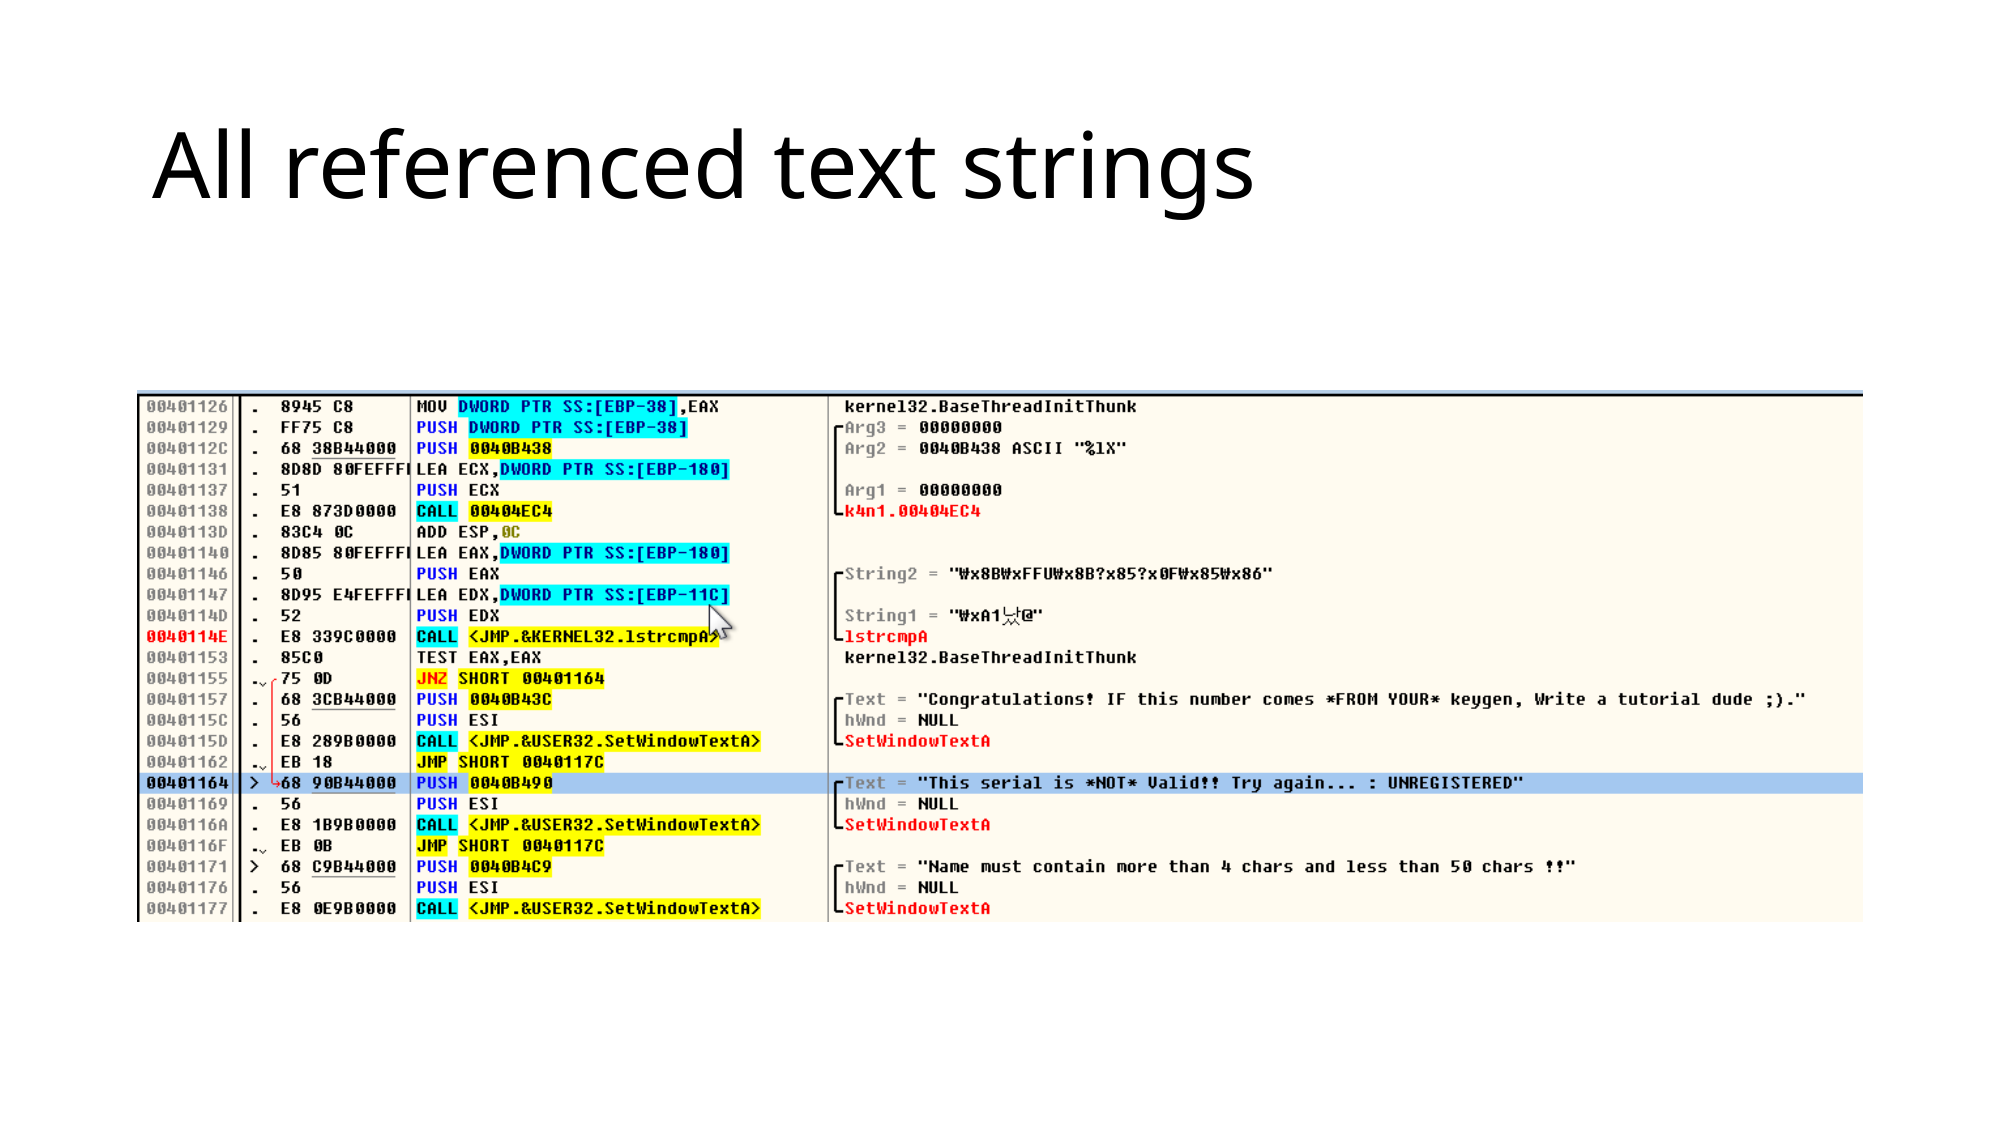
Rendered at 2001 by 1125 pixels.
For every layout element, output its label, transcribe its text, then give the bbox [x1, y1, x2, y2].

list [137, 390, 1863, 922]
title All referenced text strings [137, 59, 1863, 278]
